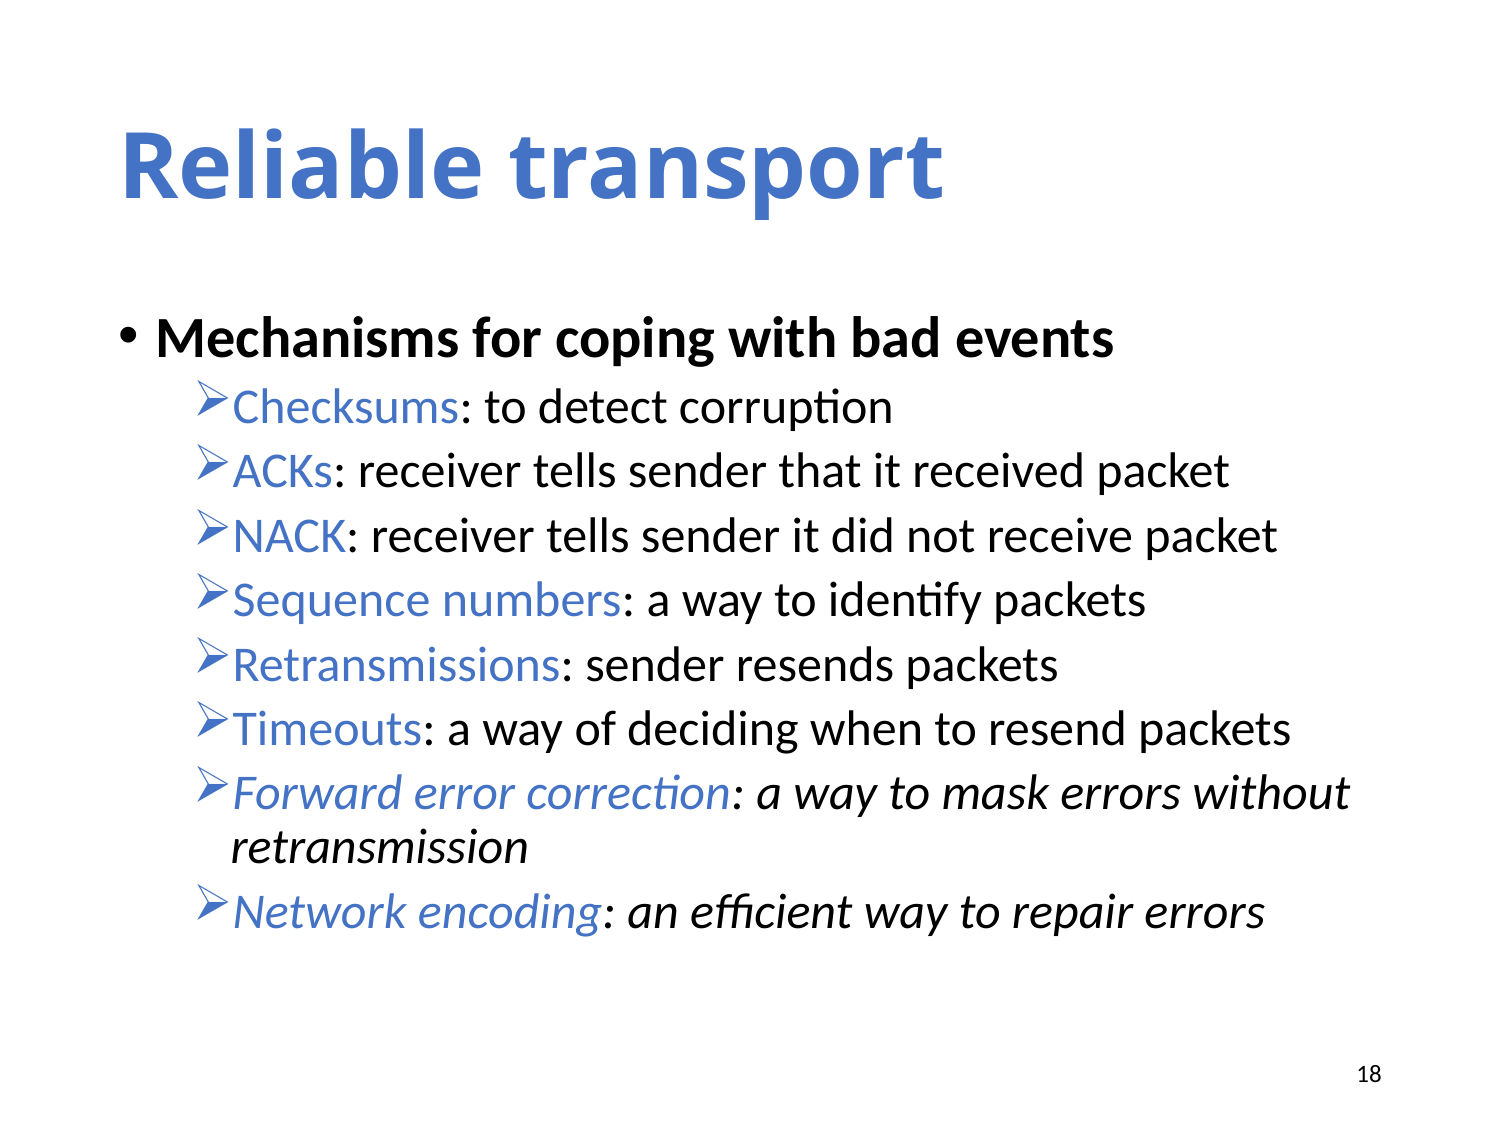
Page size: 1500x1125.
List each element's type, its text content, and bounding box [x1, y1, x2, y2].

list Mechanisms for coping with bad events Checksums: to detect corruption ACKs: receiver tells sender that it received packet NACK: receiver tells sender it did not receive packet Sequence numbers: a way to identify packets Retransmissions: sender resends packets Timeouts: a way of deciding when to resend packets Forward error correction: a way to mask errors without retransmission Network encoding: an efficient way to repair errors [103, 299, 1397, 1014]
slide_number 18 [1059, 1042, 1397, 1103]
title Reliable transport [103, 59, 1397, 278]
